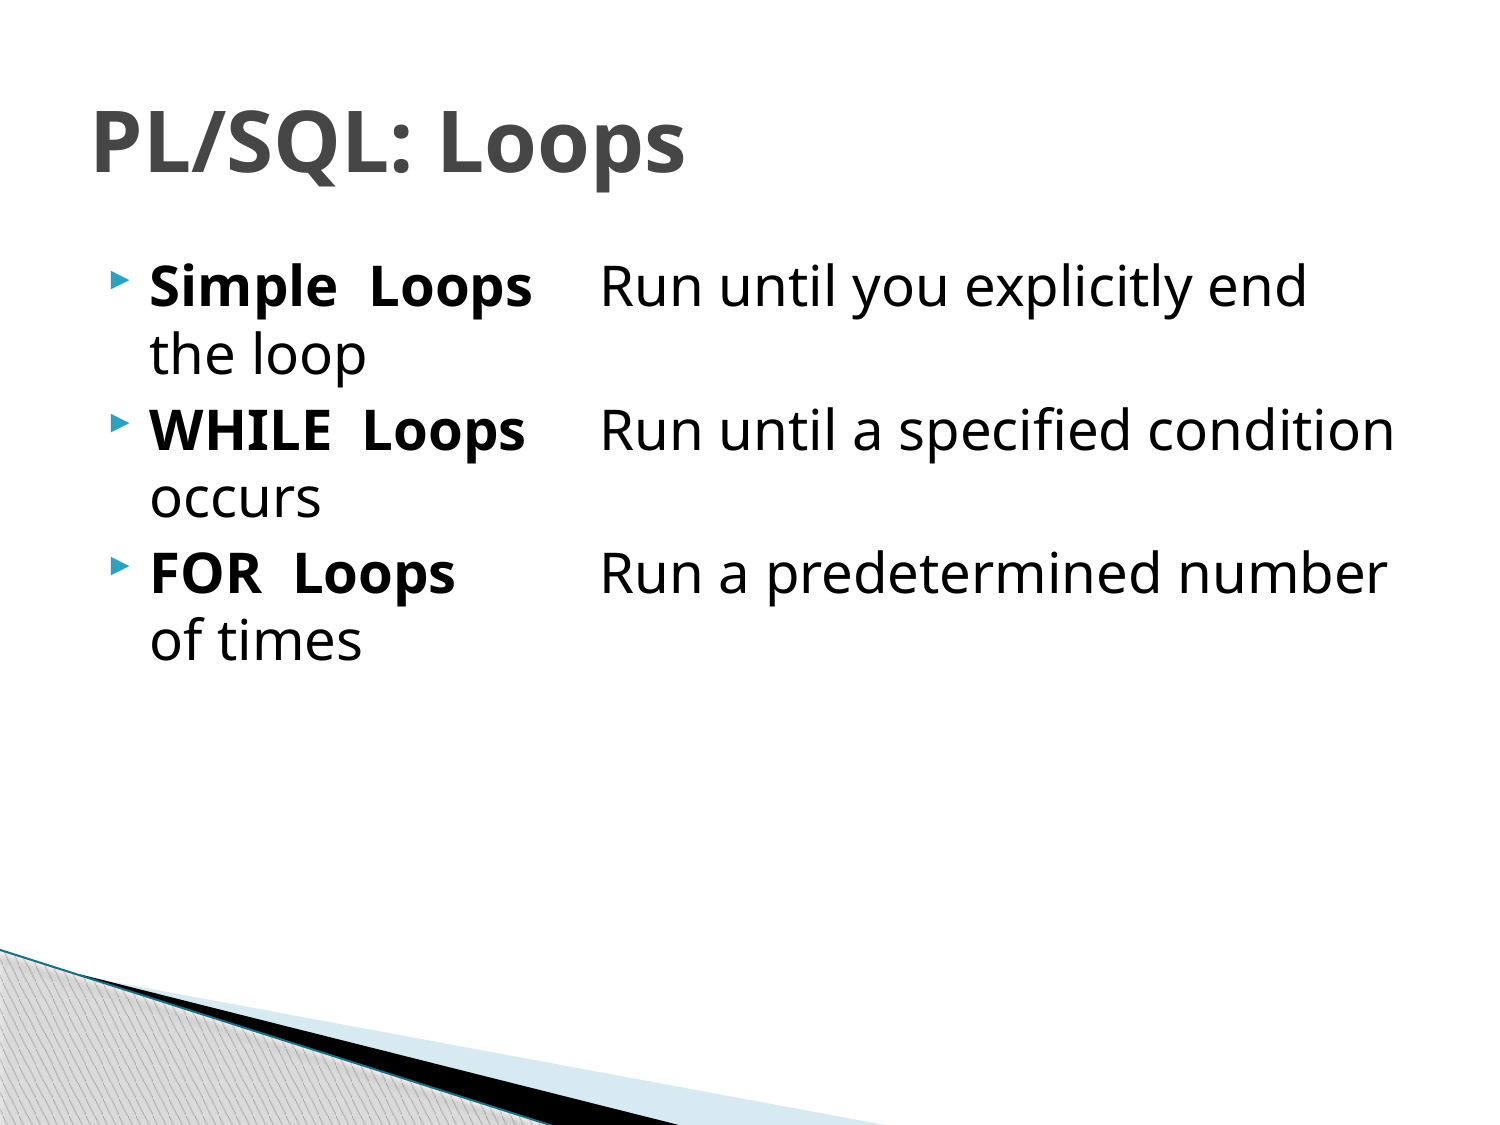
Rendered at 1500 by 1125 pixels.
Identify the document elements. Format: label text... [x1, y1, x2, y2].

list Simple Loops Run until you explicitly end the loop WHILE Loops Run until a specified condition occurs FOR Loops Run a predetermined number of times [75, 243, 1425, 986]
title PL/SQL: Loops [75, 45, 1425, 233]
